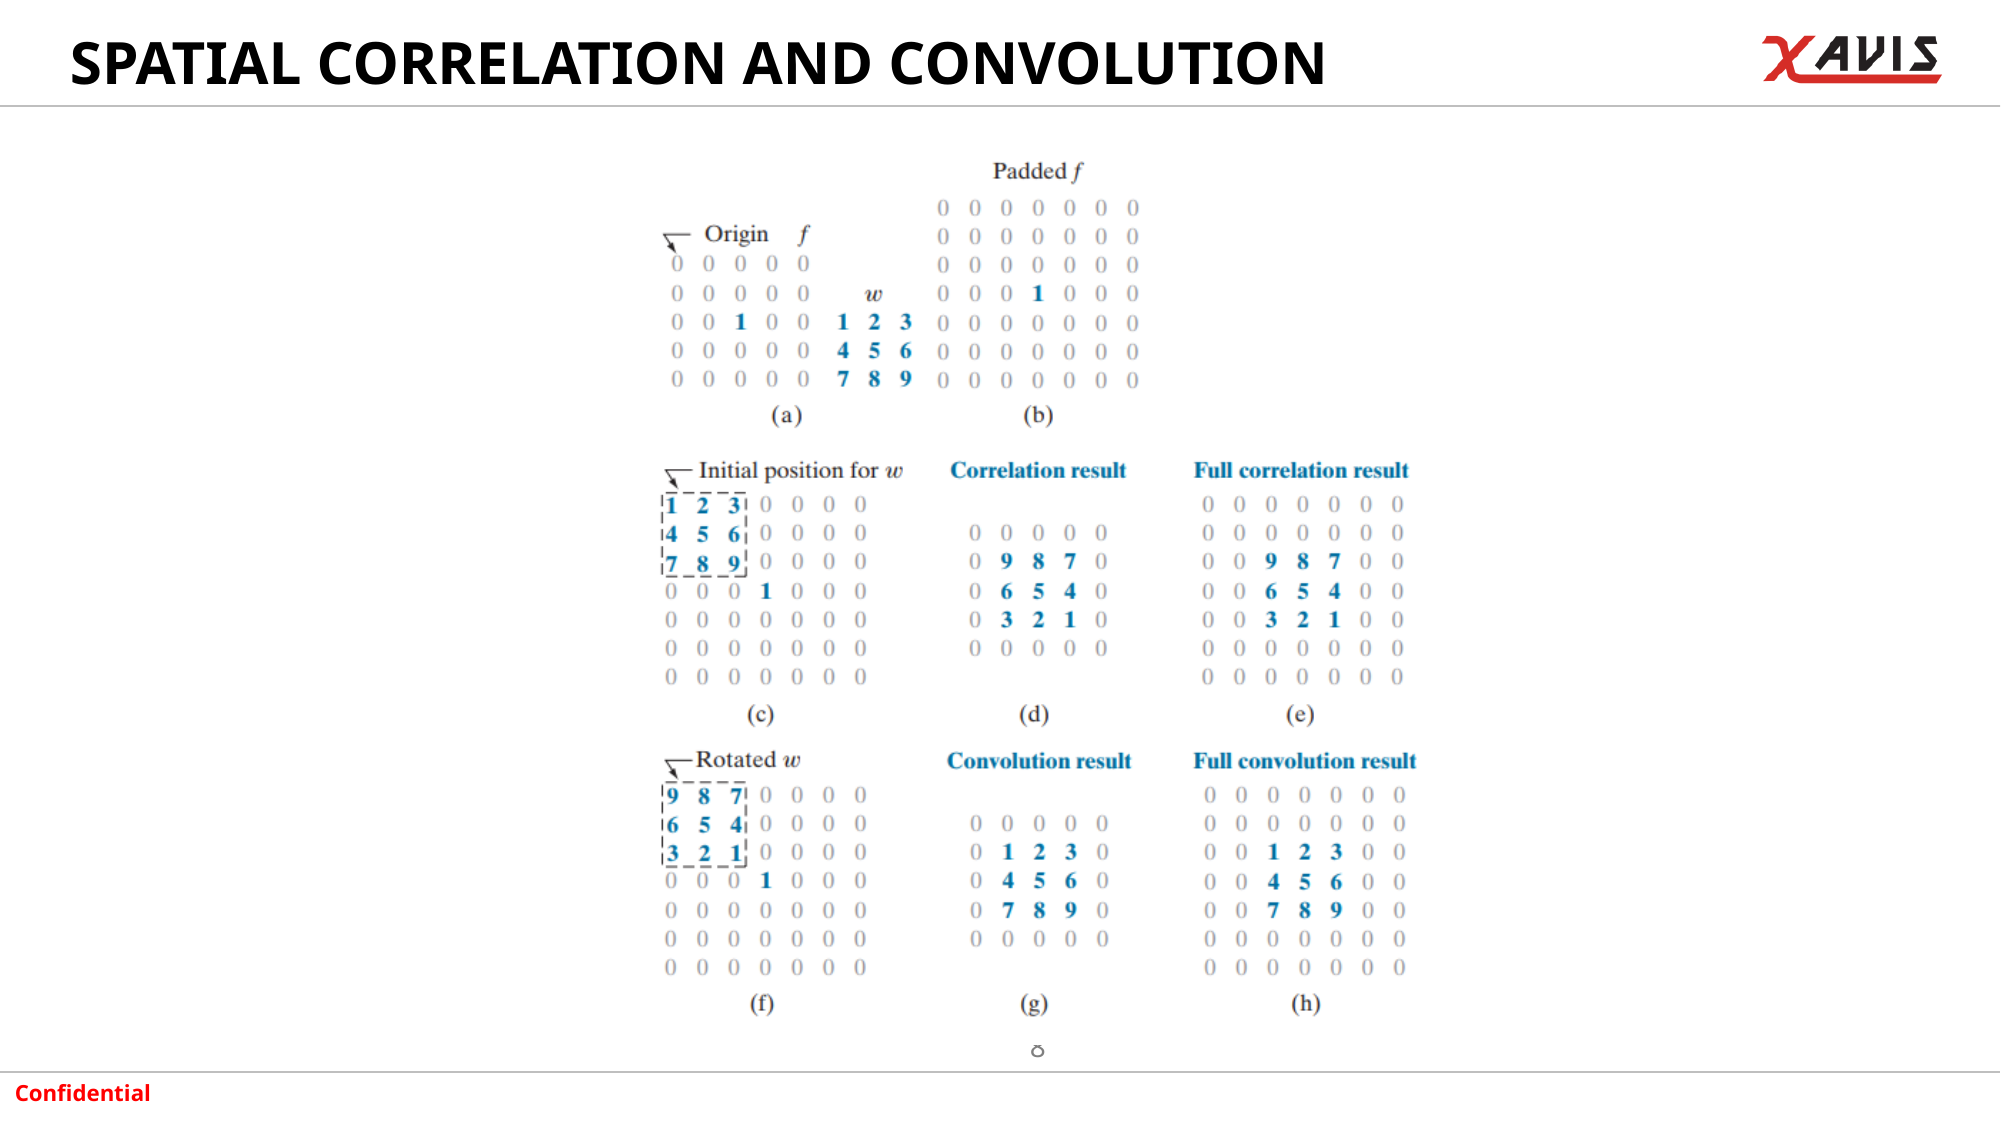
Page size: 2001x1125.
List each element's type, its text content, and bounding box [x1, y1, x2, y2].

title SPATIAL CORRELATION AND CONVOLUTION [55, 23, 1391, 85]
picture [1756, 26, 1946, 89]
picture [619, 155, 1431, 1046]
